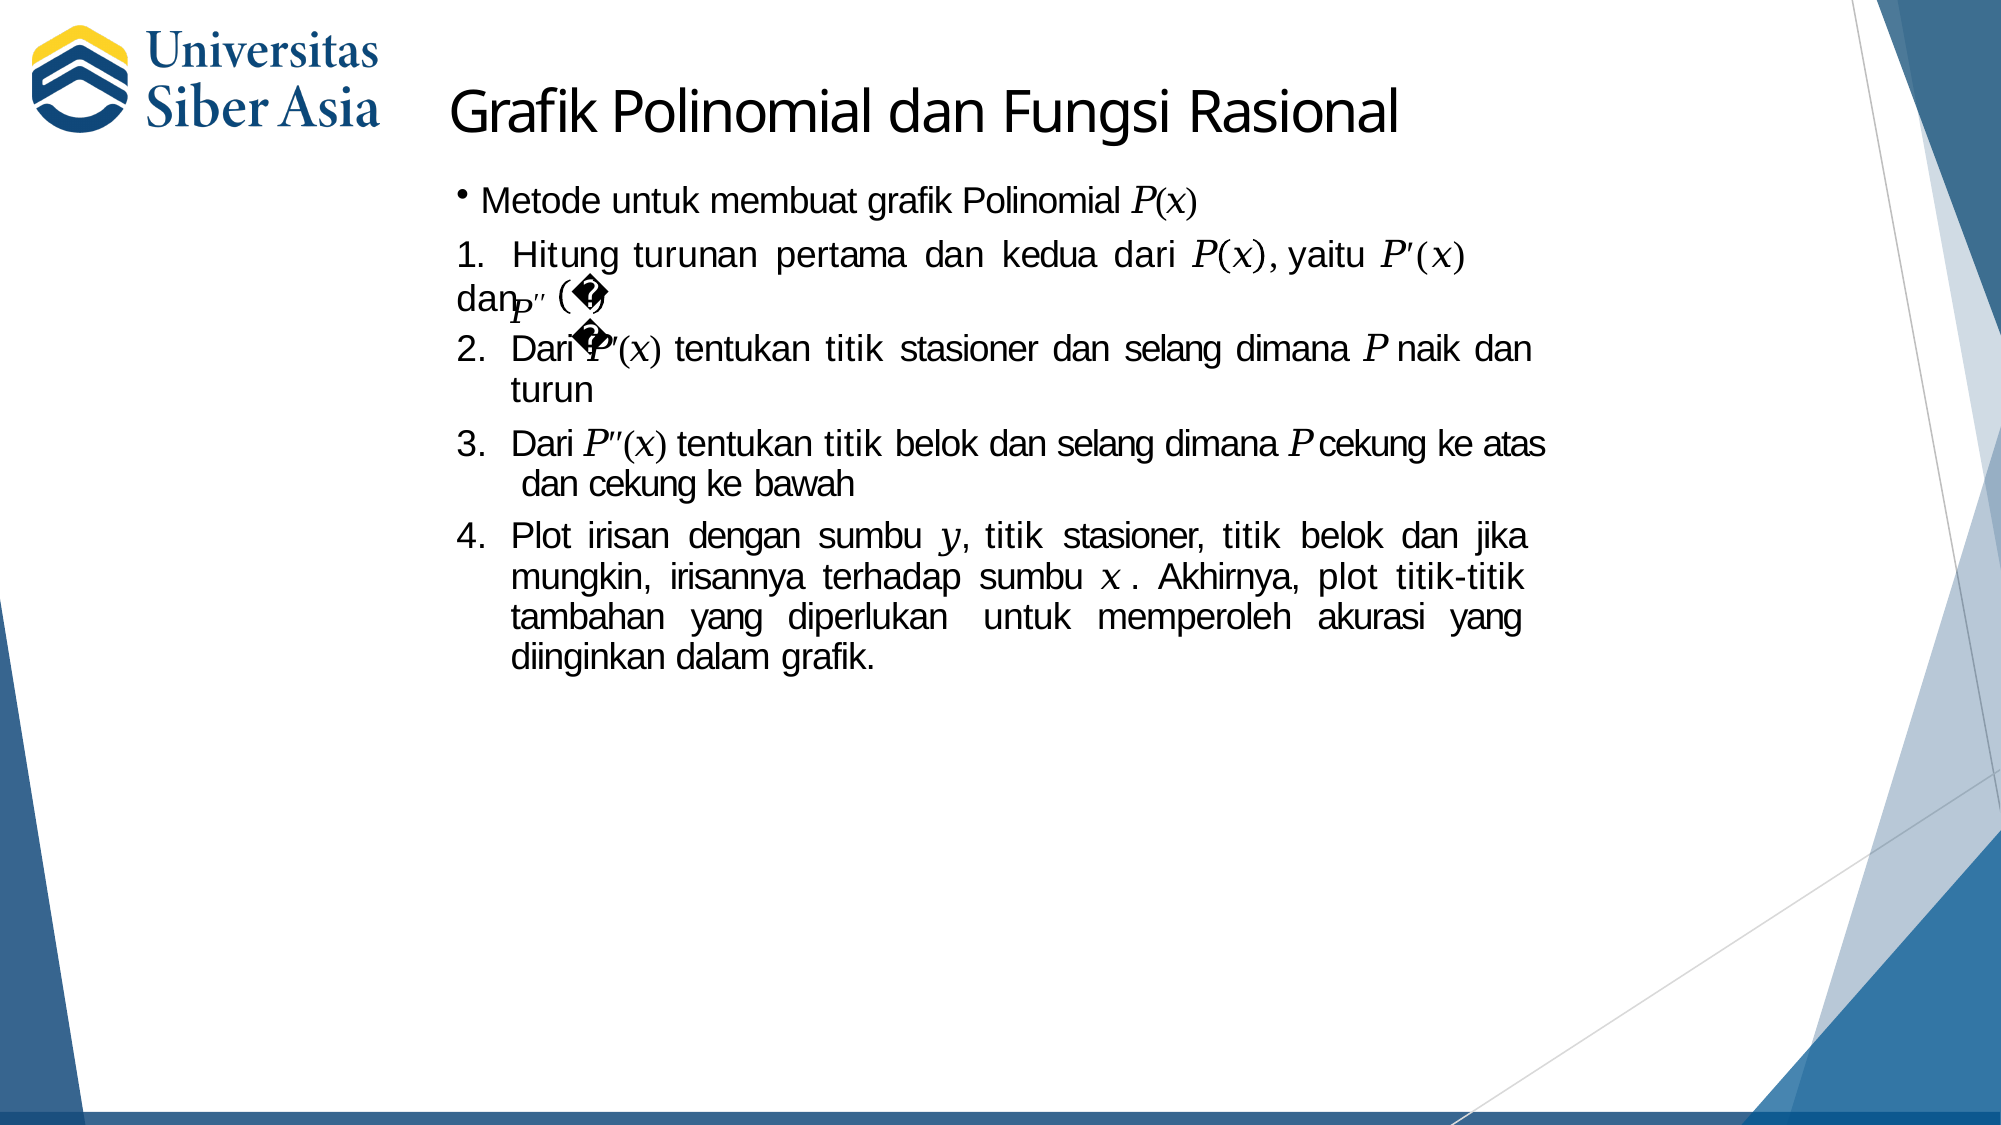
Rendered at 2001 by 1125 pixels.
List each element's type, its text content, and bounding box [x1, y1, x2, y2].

text_box [593, 279, 605, 314]
text_box Dari 𝑃′(𝑥) tentukan titik stasioner dan selang dimana 𝑃 naik dan turun Dari 𝑃′′(𝑥) tentukan titik belok dan selang dimana 𝑃 cekung ke atas dan cekung ke bawah Plot irisan dengan sumbu 𝑦, titik stasioner, titik belok dan jika mungkin, irisannya terhadap sumbu 𝑥 . Akhirnya, plot titik-titik tambahan yang diperlukan untuk memperoleh akurasi yang diinginkan dalam grafik. [455, 322, 1546, 678]
title Grafik Polinomial dan Fungsi Rasional [446, 13, 1554, 203]
text_box [559, 279, 569, 314]
picture [32, 25, 380, 133]
text_box 𝑃′′ [506, 255, 559, 322]
text_box 𝑥 [569, 268, 593, 322]
text_box 1. Hitung turunan pertama dan kedua dari 𝑃 𝑥 , yaitu 𝑃′(𝑥) dan [455, 228, 1545, 320]
text_box Metode untuk membuat grafik Polinomial 𝑃(𝑥) [455, 174, 1202, 221]
